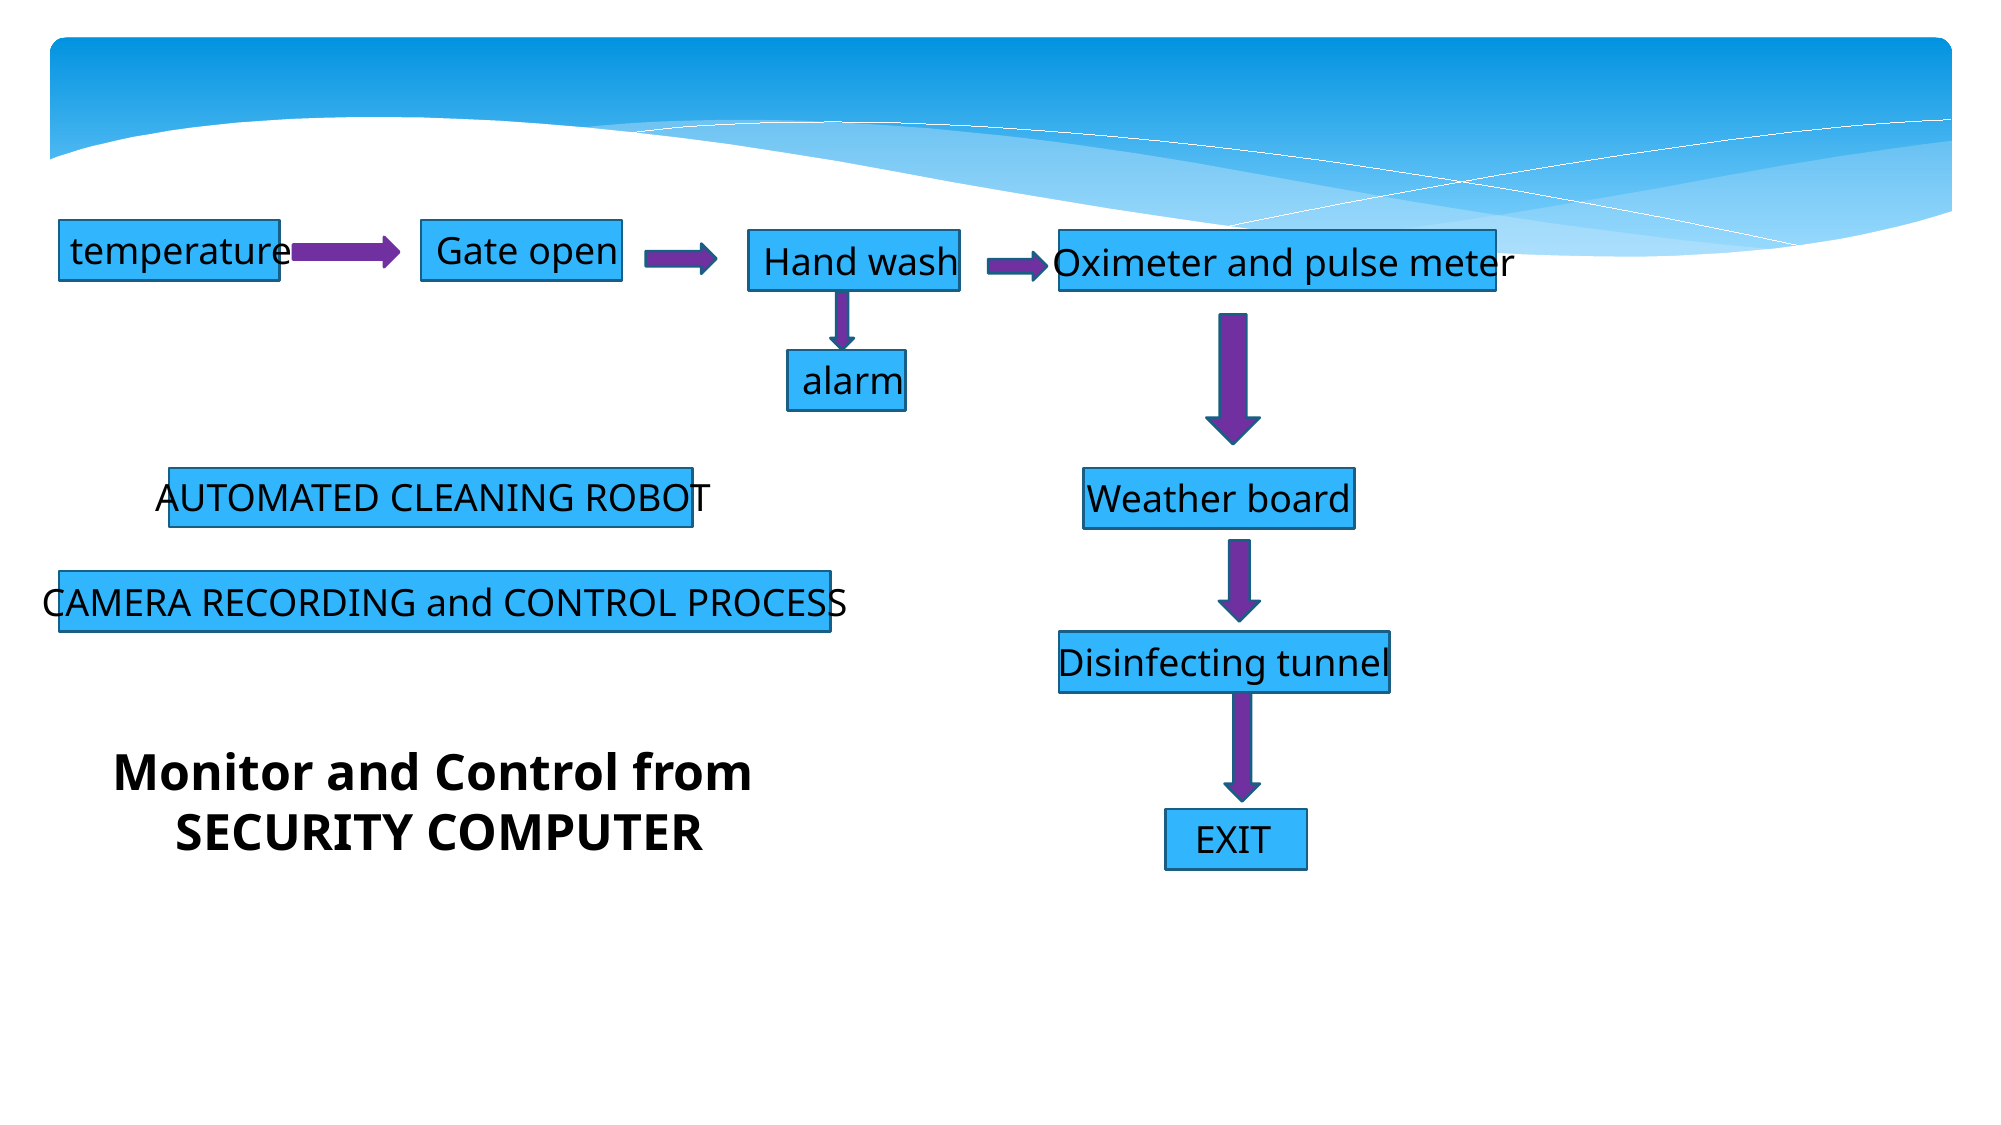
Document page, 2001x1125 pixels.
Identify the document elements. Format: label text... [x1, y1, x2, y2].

text_box Gate open [421, 219, 646, 280]
text_box [1164, 808, 1308, 871]
text_box [986, 250, 1049, 282]
text_box [829, 290, 856, 351]
text_box temperature [54, 219, 315, 280]
text_box Hand wash [748, 230, 1000, 290]
text_box [644, 242, 718, 276]
text_box [1223, 691, 1262, 803]
text_box [1205, 313, 1262, 446]
text_box Oximeter and pulse meter [1037, 231, 1531, 292]
text_box [1217, 539, 1262, 623]
text_box Disinfecting tunnel [1042, 631, 1407, 692]
text_box Weather board [1071, 467, 1366, 528]
text_box Monitor and Control from SECURITY COMPUTER [97, 733, 782, 868]
text_box alarm [787, 349, 977, 410]
text_box EXIT [1180, 808, 1286, 869]
text_box AUTOMATED CLEANING ROBOT [140, 466, 726, 527]
text_box [291, 235, 401, 269]
text_box CAMERA RECORDING and CONTROL PROCESS [26, 571, 863, 631]
